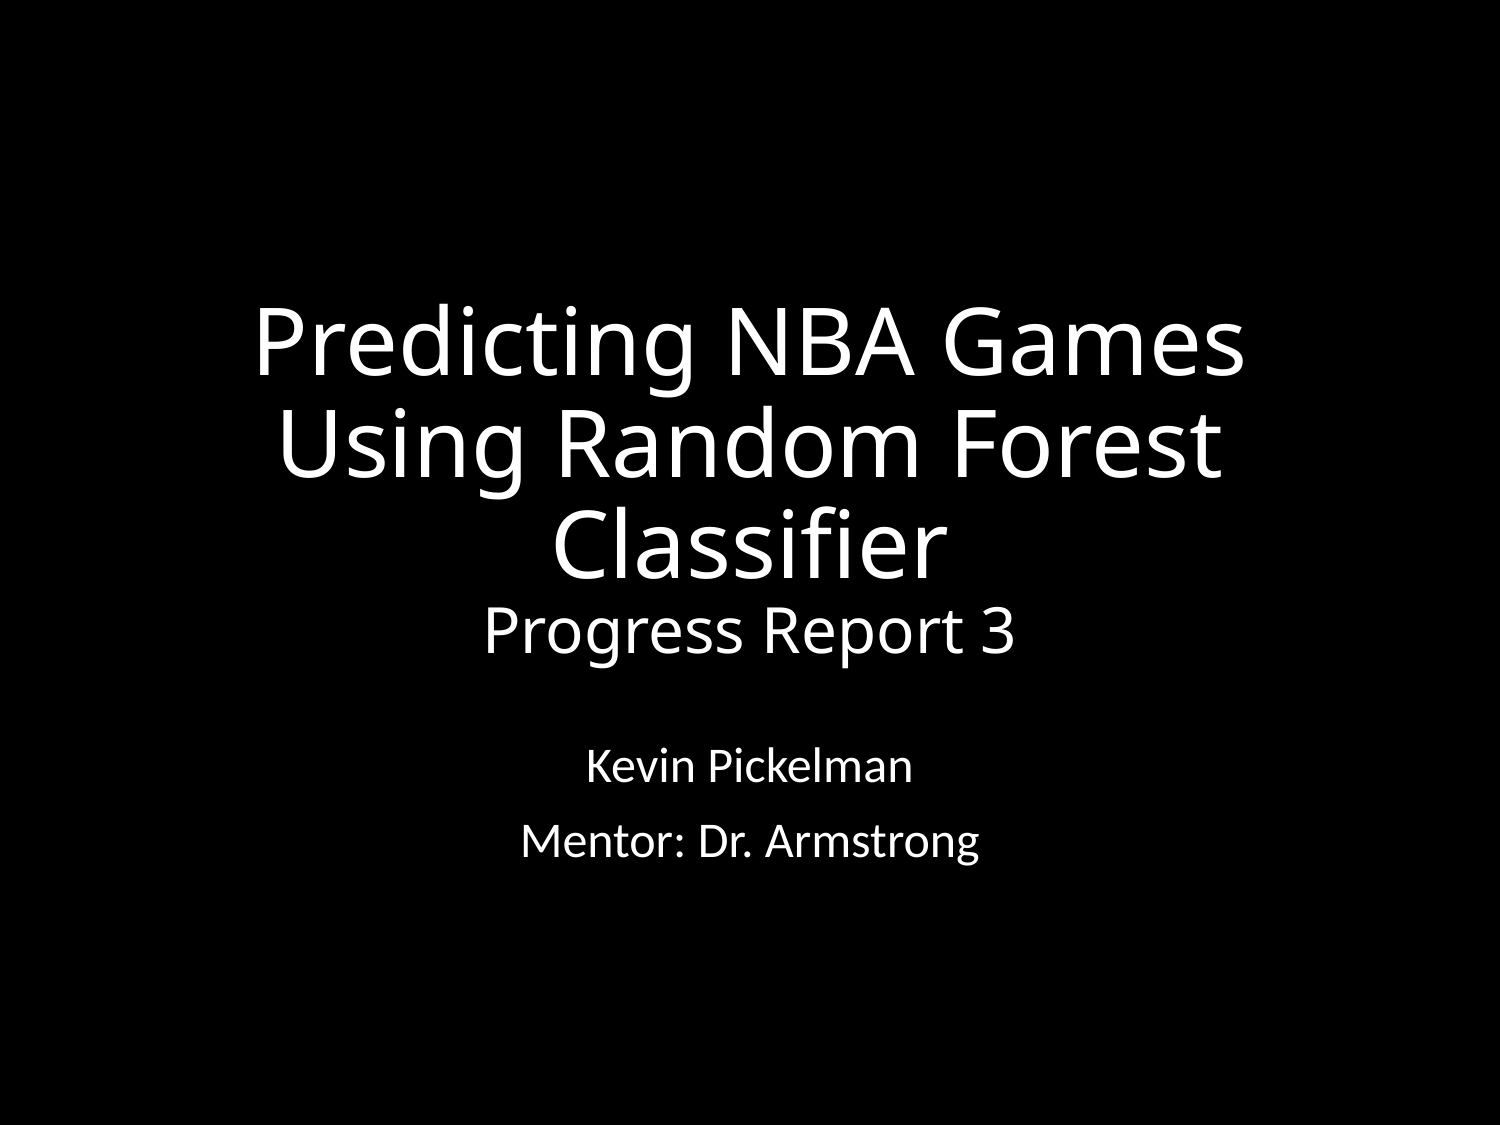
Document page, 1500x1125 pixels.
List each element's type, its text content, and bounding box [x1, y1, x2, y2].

subtitle Kevin Pickelman Mentor: Dr. Armstrong [187, 732, 1313, 1004]
title Predicting NBA Games Using Random Forest Classifier Progress Report 3 [112, 283, 1388, 676]
